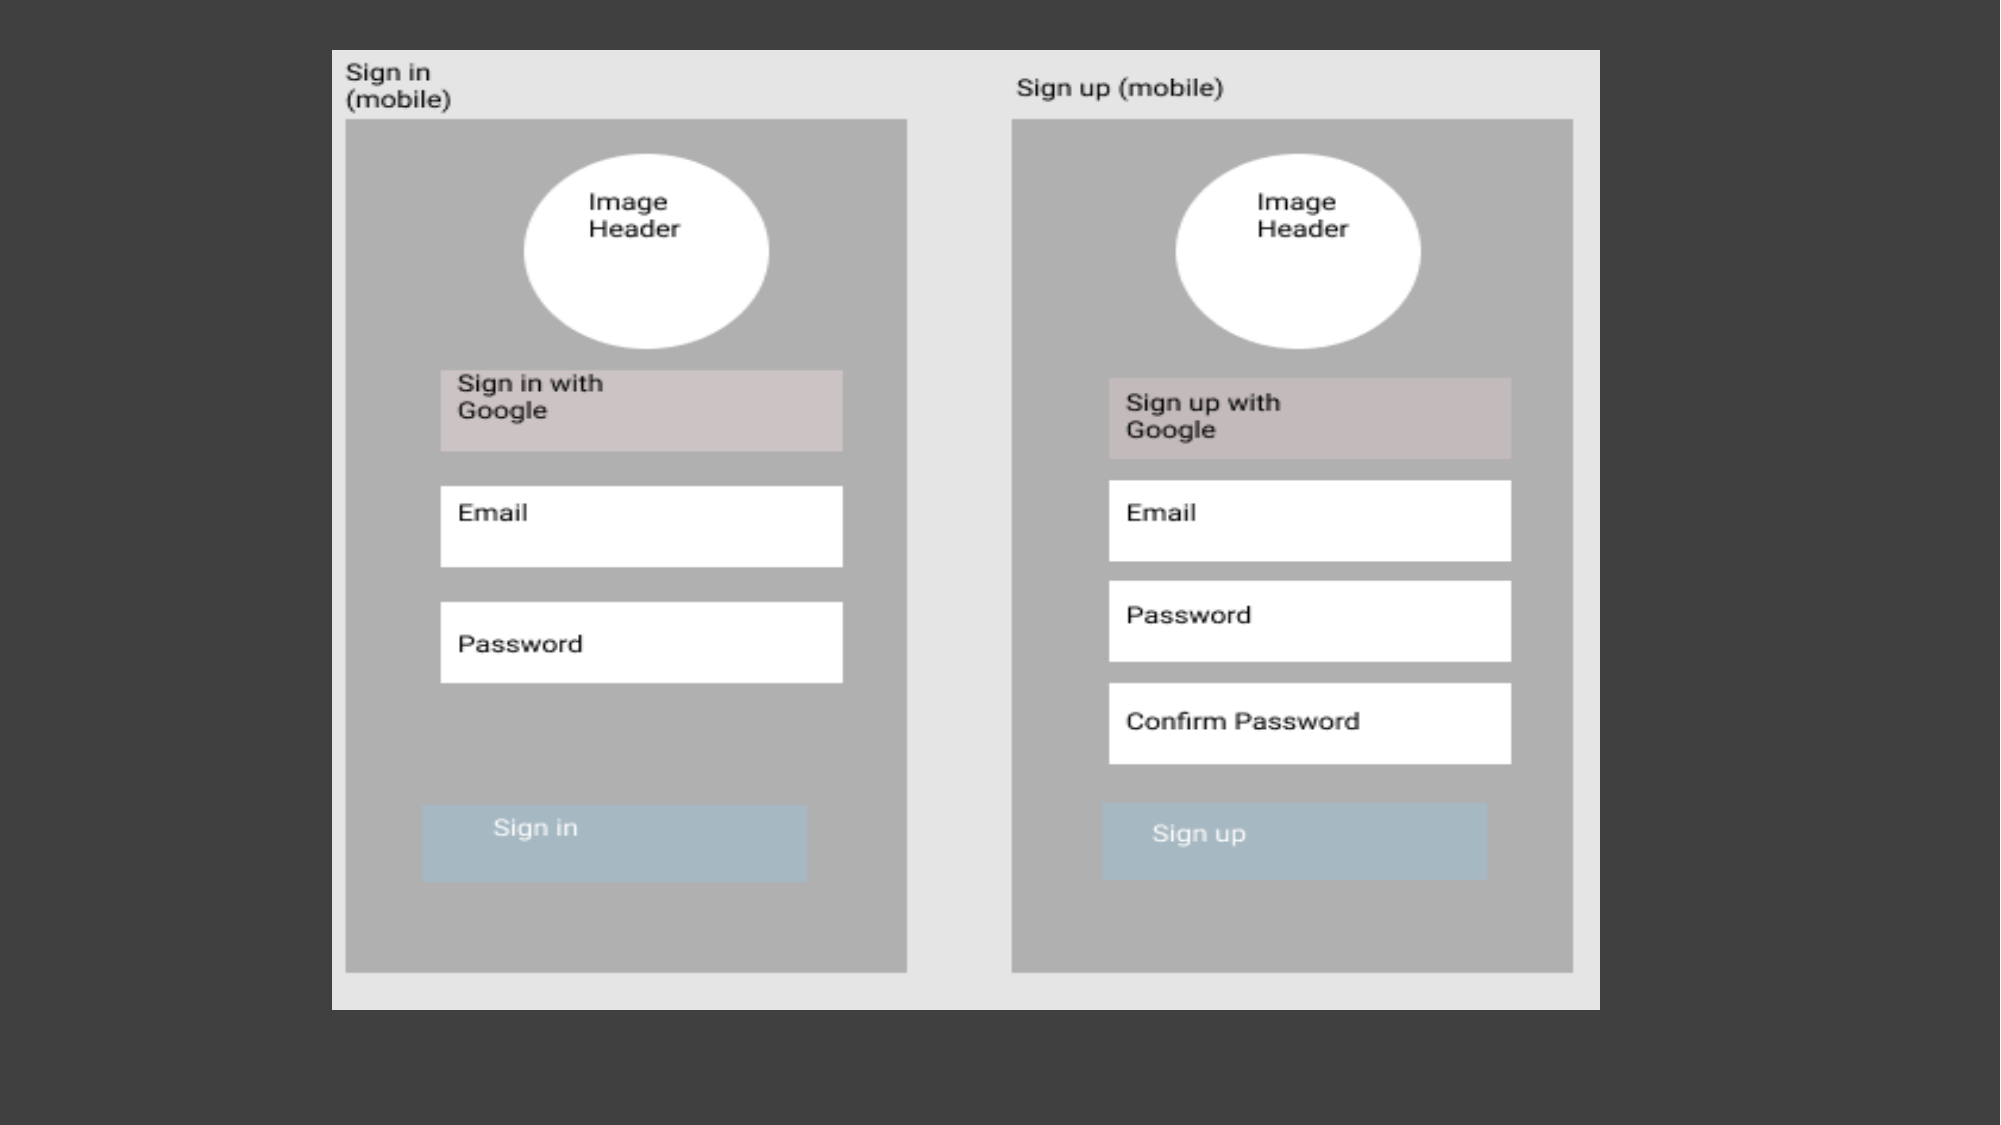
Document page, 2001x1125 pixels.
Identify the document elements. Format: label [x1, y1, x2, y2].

picture [332, 50, 1600, 1010]
